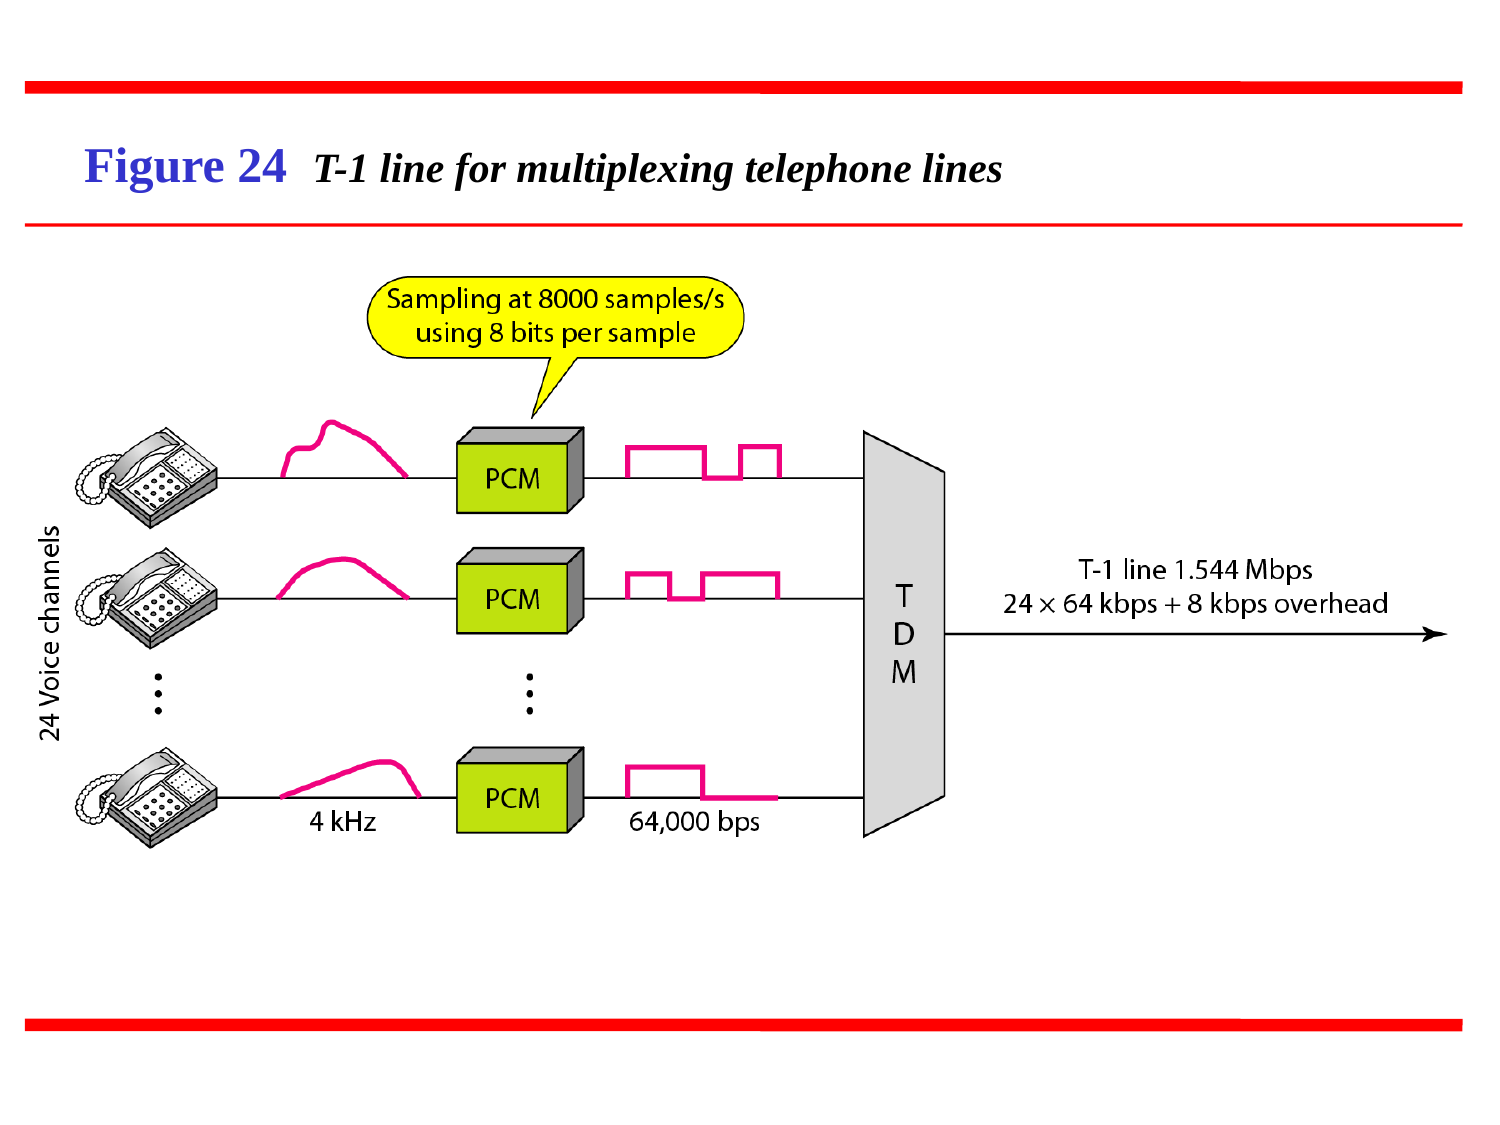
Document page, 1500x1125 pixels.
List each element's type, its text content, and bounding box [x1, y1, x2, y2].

picture [34, 275, 1448, 849]
text_box Figure 24 T-1 line for multiplexing telephone lines [69, 124, 1019, 200]
